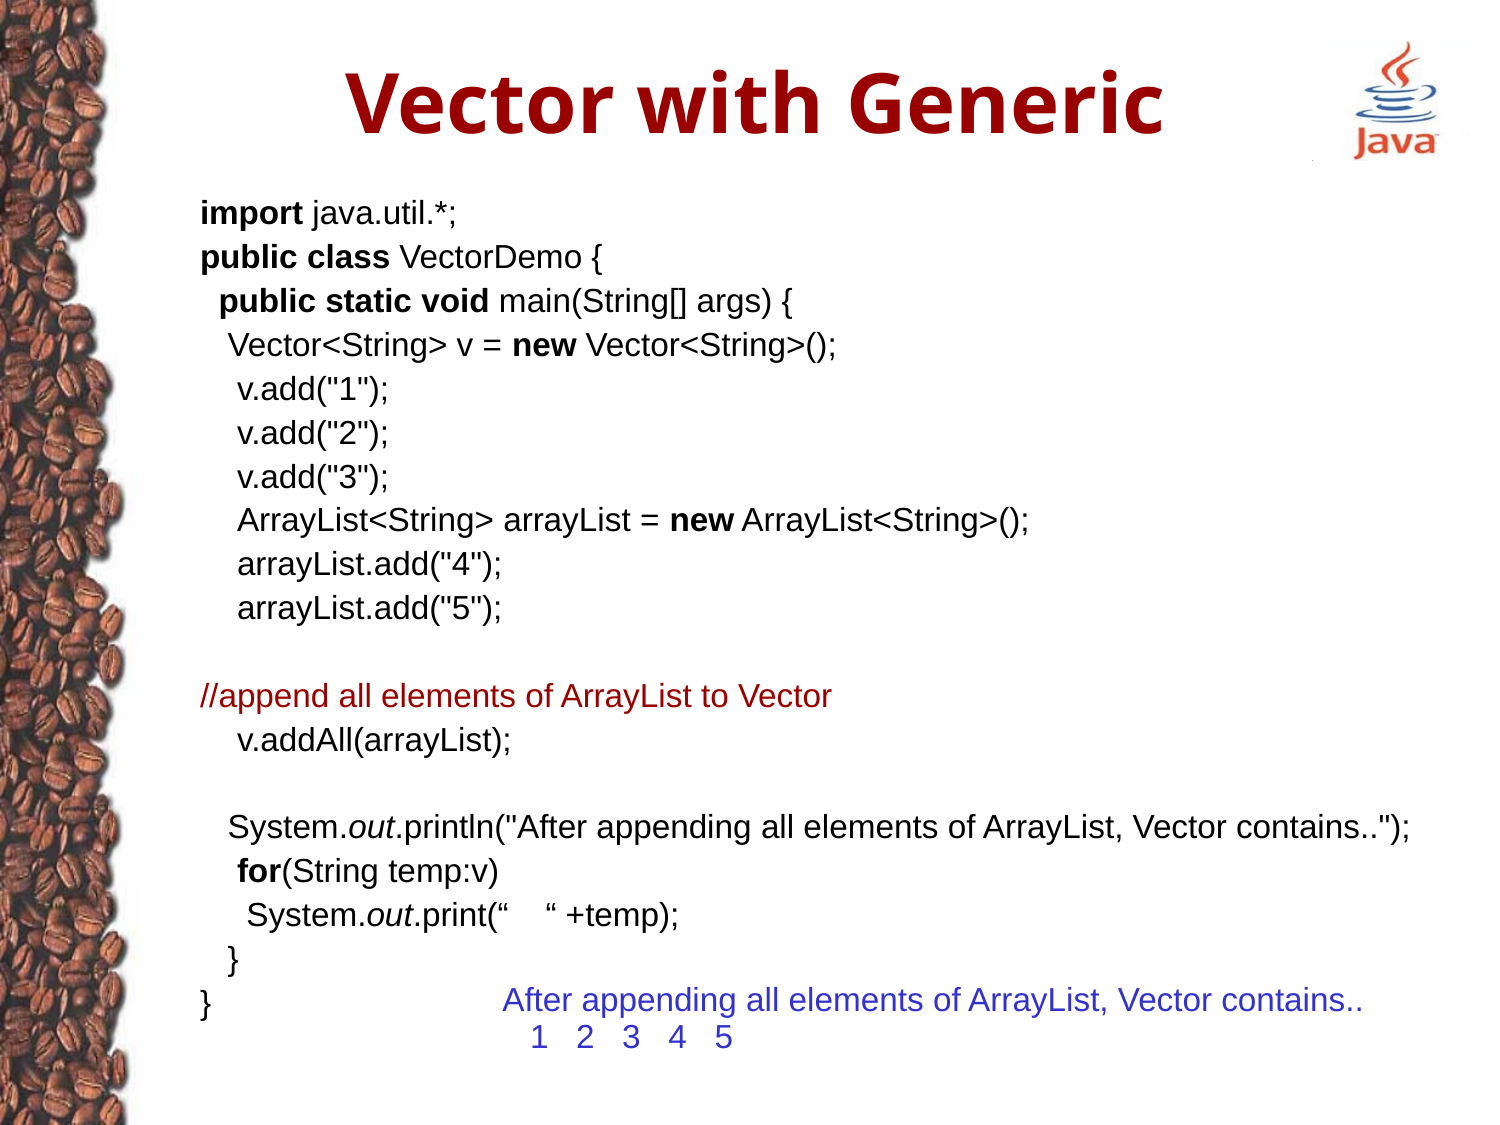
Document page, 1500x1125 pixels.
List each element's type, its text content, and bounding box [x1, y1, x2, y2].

text_box After appending all elements of ArrayList, Vector contains.. 1 2 3 4 5 [487, 974, 1450, 1064]
picture [0, 0, 141, 1125]
title Vector with Generic [185, 24, 1326, 195]
picture [1326, 37, 1475, 161]
list import java.util.*; public class VectorDemo { public static void main(String[] args) { Vector<String> v = new Vector<String>(); v.add("1"); v.add("2"); v.add("3"); ArrayList<String> arrayList = new ArrayList<String>(); arrayList.add("4"); arrayList.add("5"); //append all elements of ArrayList to Vector v.addAll(arrayList); System.out.println("After appending all elements of ArrayList, Vector contains.."); for(String temp:v) System.out.print(“ “ +temp); } } [199, 187, 1422, 897]
